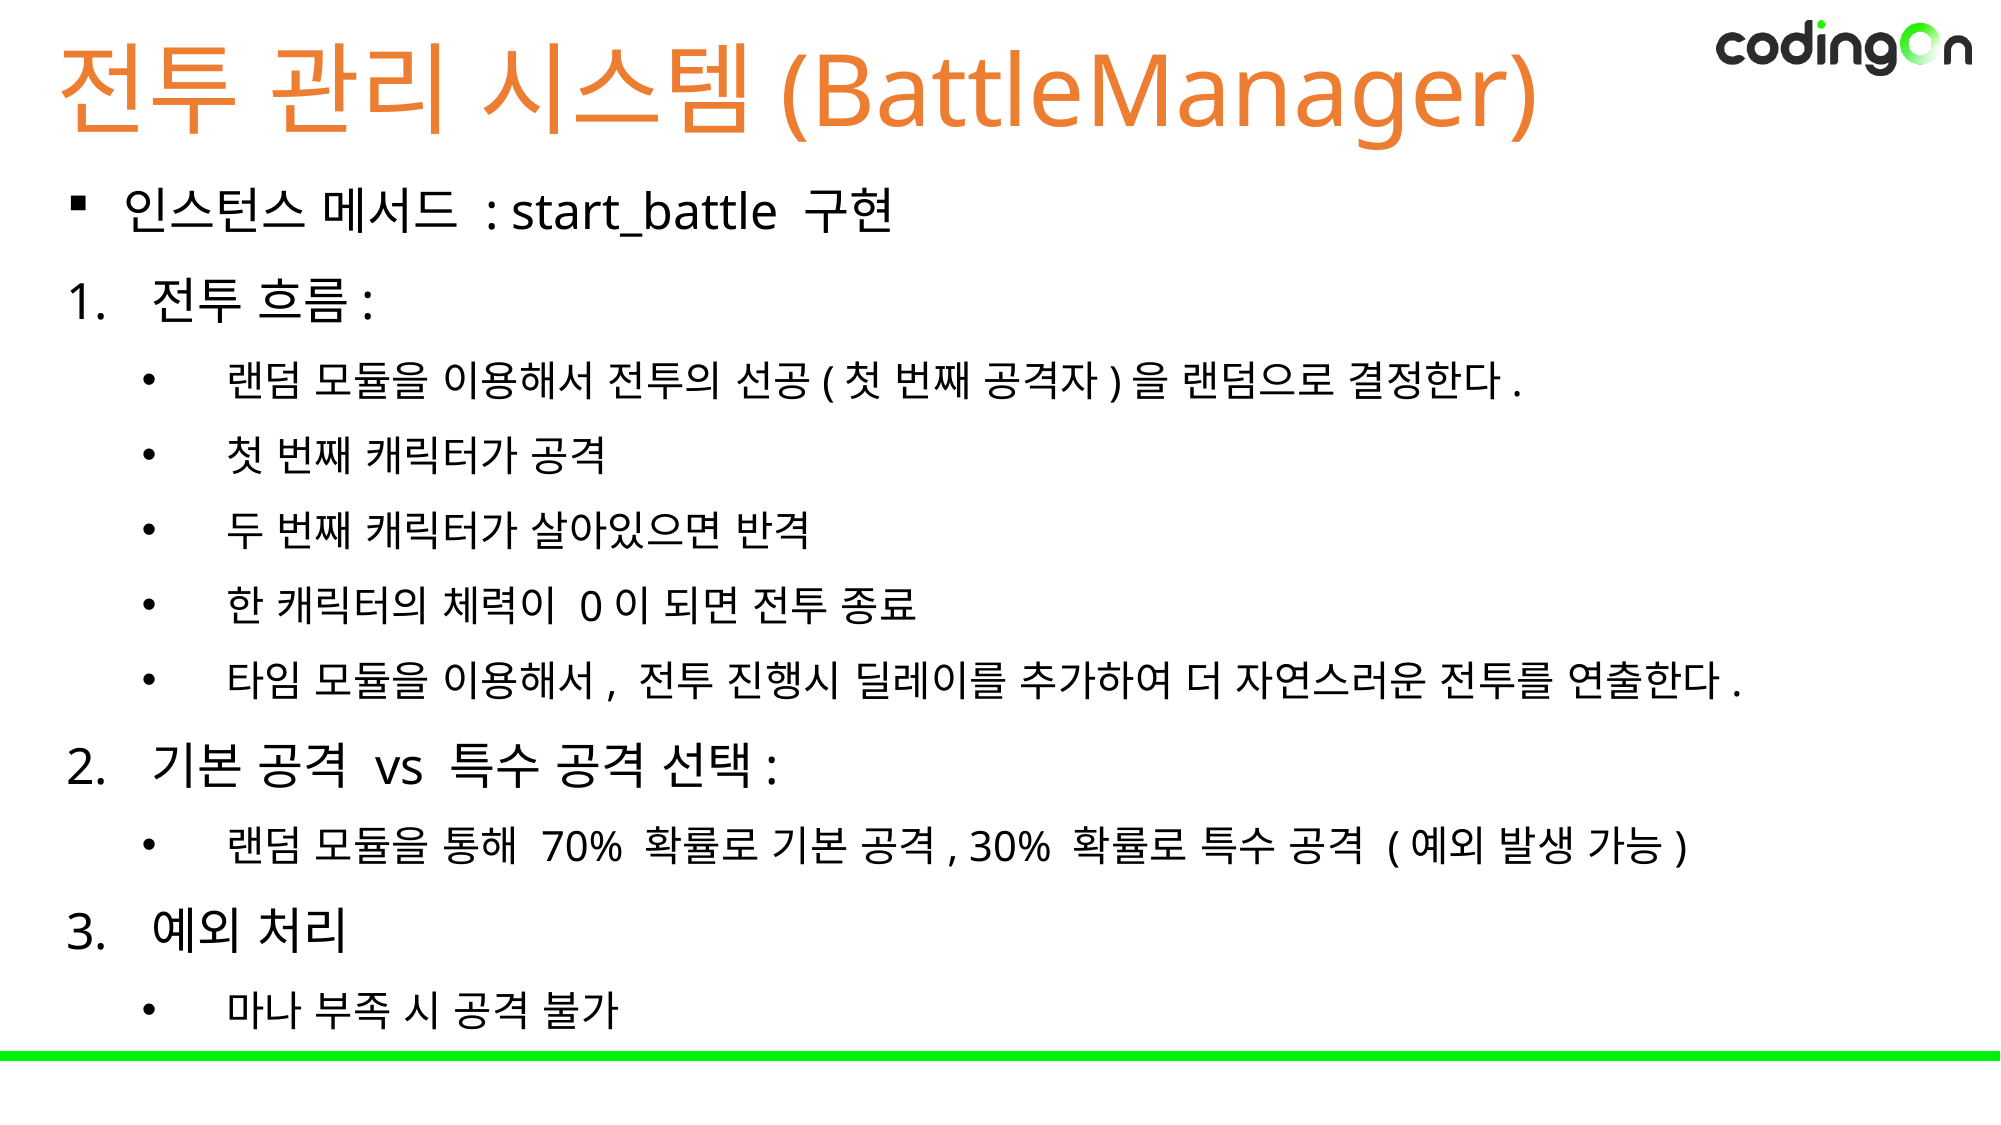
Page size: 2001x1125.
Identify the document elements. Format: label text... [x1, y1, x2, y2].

text_box 전투 관리 시스템(BattleManager) [41, 0, 1767, 188]
picture [1767, 20, 1972, 76]
text_box 인스턴스 메서드 : start_battle 구현 전투 흐름: 랜덤 모듈을 이용해서 전투의 선공(첫 번째 공격자)을 랜덤으로 결정한다. 첫 번째 캐릭터가 공격 두 번째 캐릭터가 살아있으면 반격 한 캐릭터의 체력이 0이 되면 전투 종료 타임 모듈을 이용해서, 전투 진행시 딜레이를 추가하여 더 자연스러운 전투를 연출한다. 기본 공격 vs 특수 공격 선택: 랜덤 모듈을 통해 70% 확률로 기본 공격, 30% 확률로 특수 공격 (예외 발생 가능) 예외 처리 마나 부족 시 공격 불가 [52, 141, 1948, 1042]
